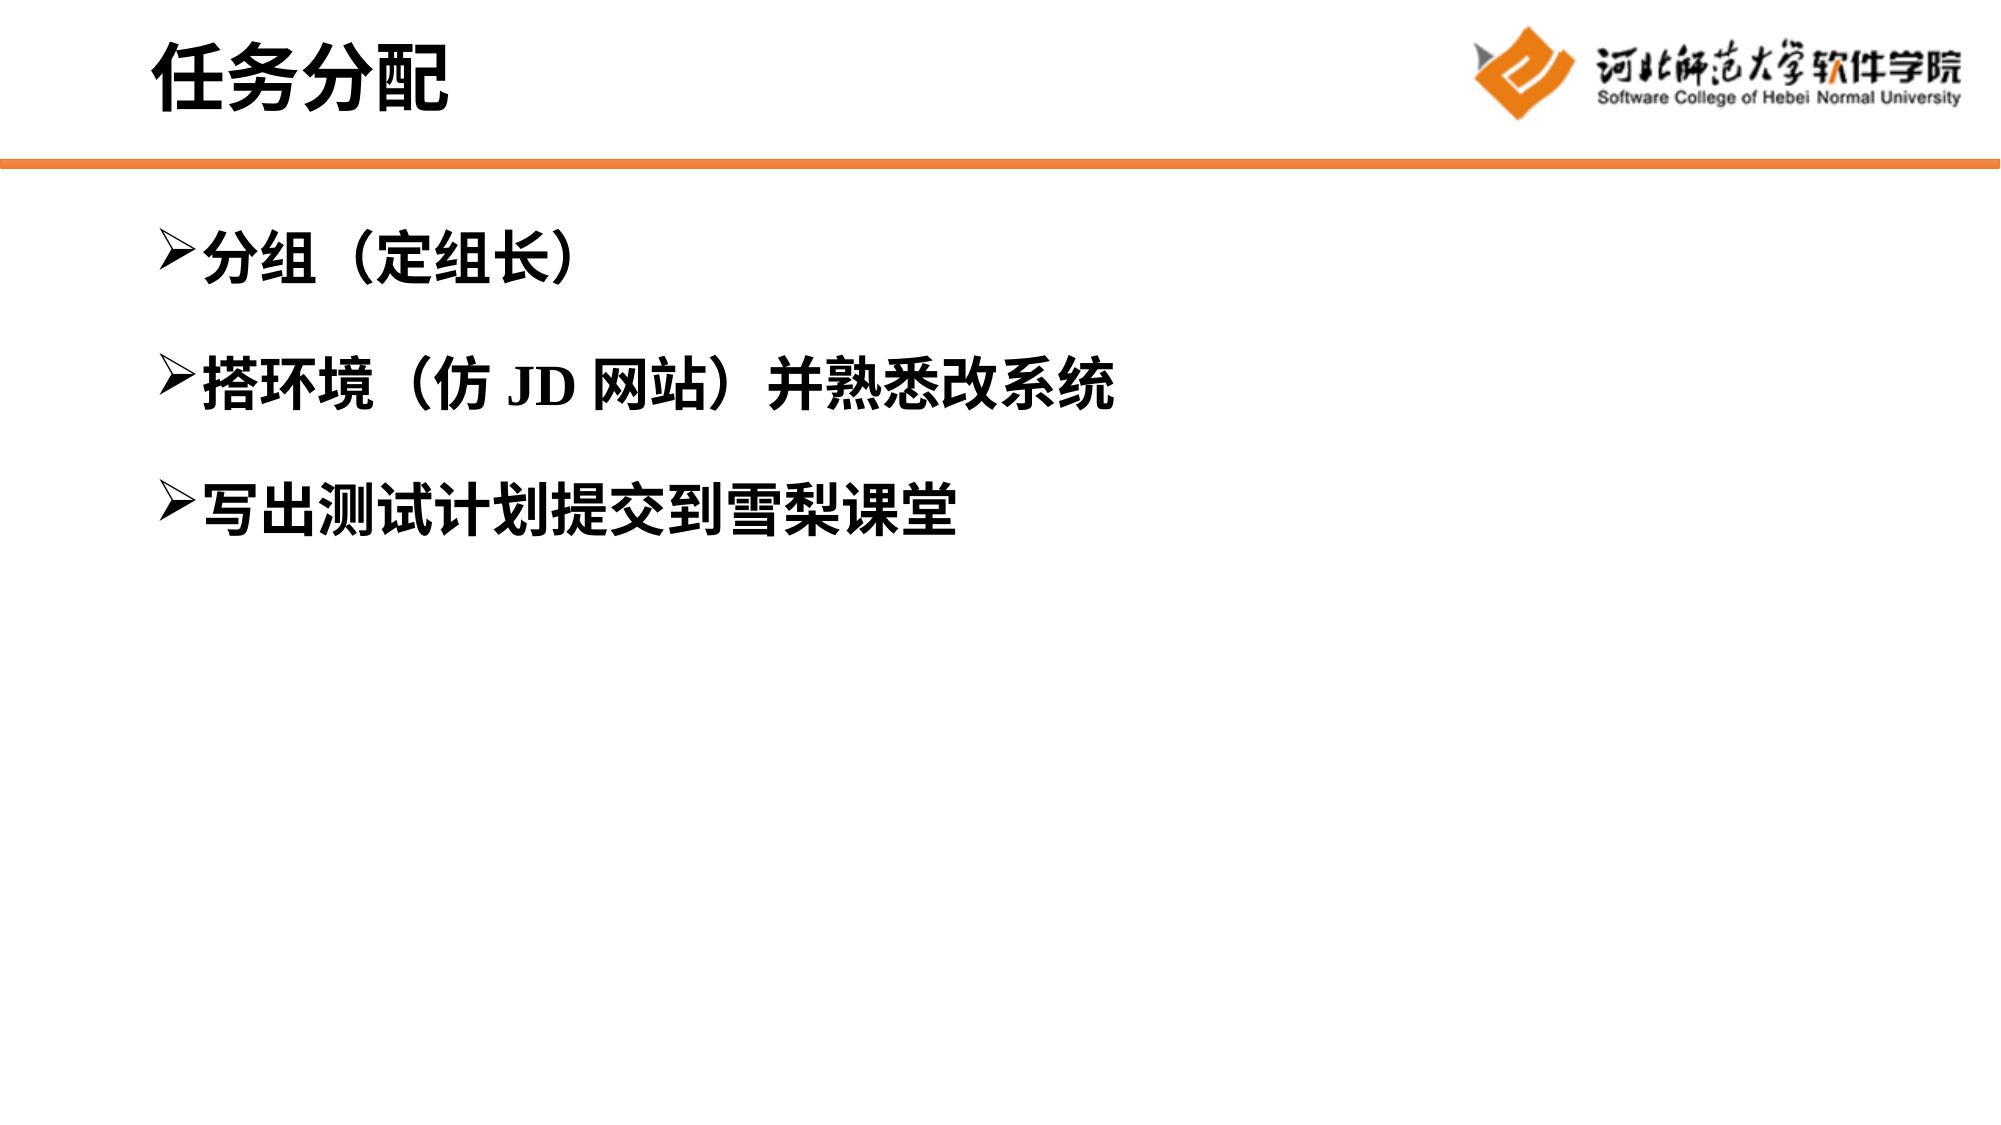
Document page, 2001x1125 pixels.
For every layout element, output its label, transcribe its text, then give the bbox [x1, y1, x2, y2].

list 分组（定组长） 搭环境（仿JD网站）并熟悉改系统 写出测试计划提交到雪梨课堂 [139, 178, 1865, 988]
picture [1861, 18, 1988, 126]
title 任务分配 [135, 8, 1861, 155]
